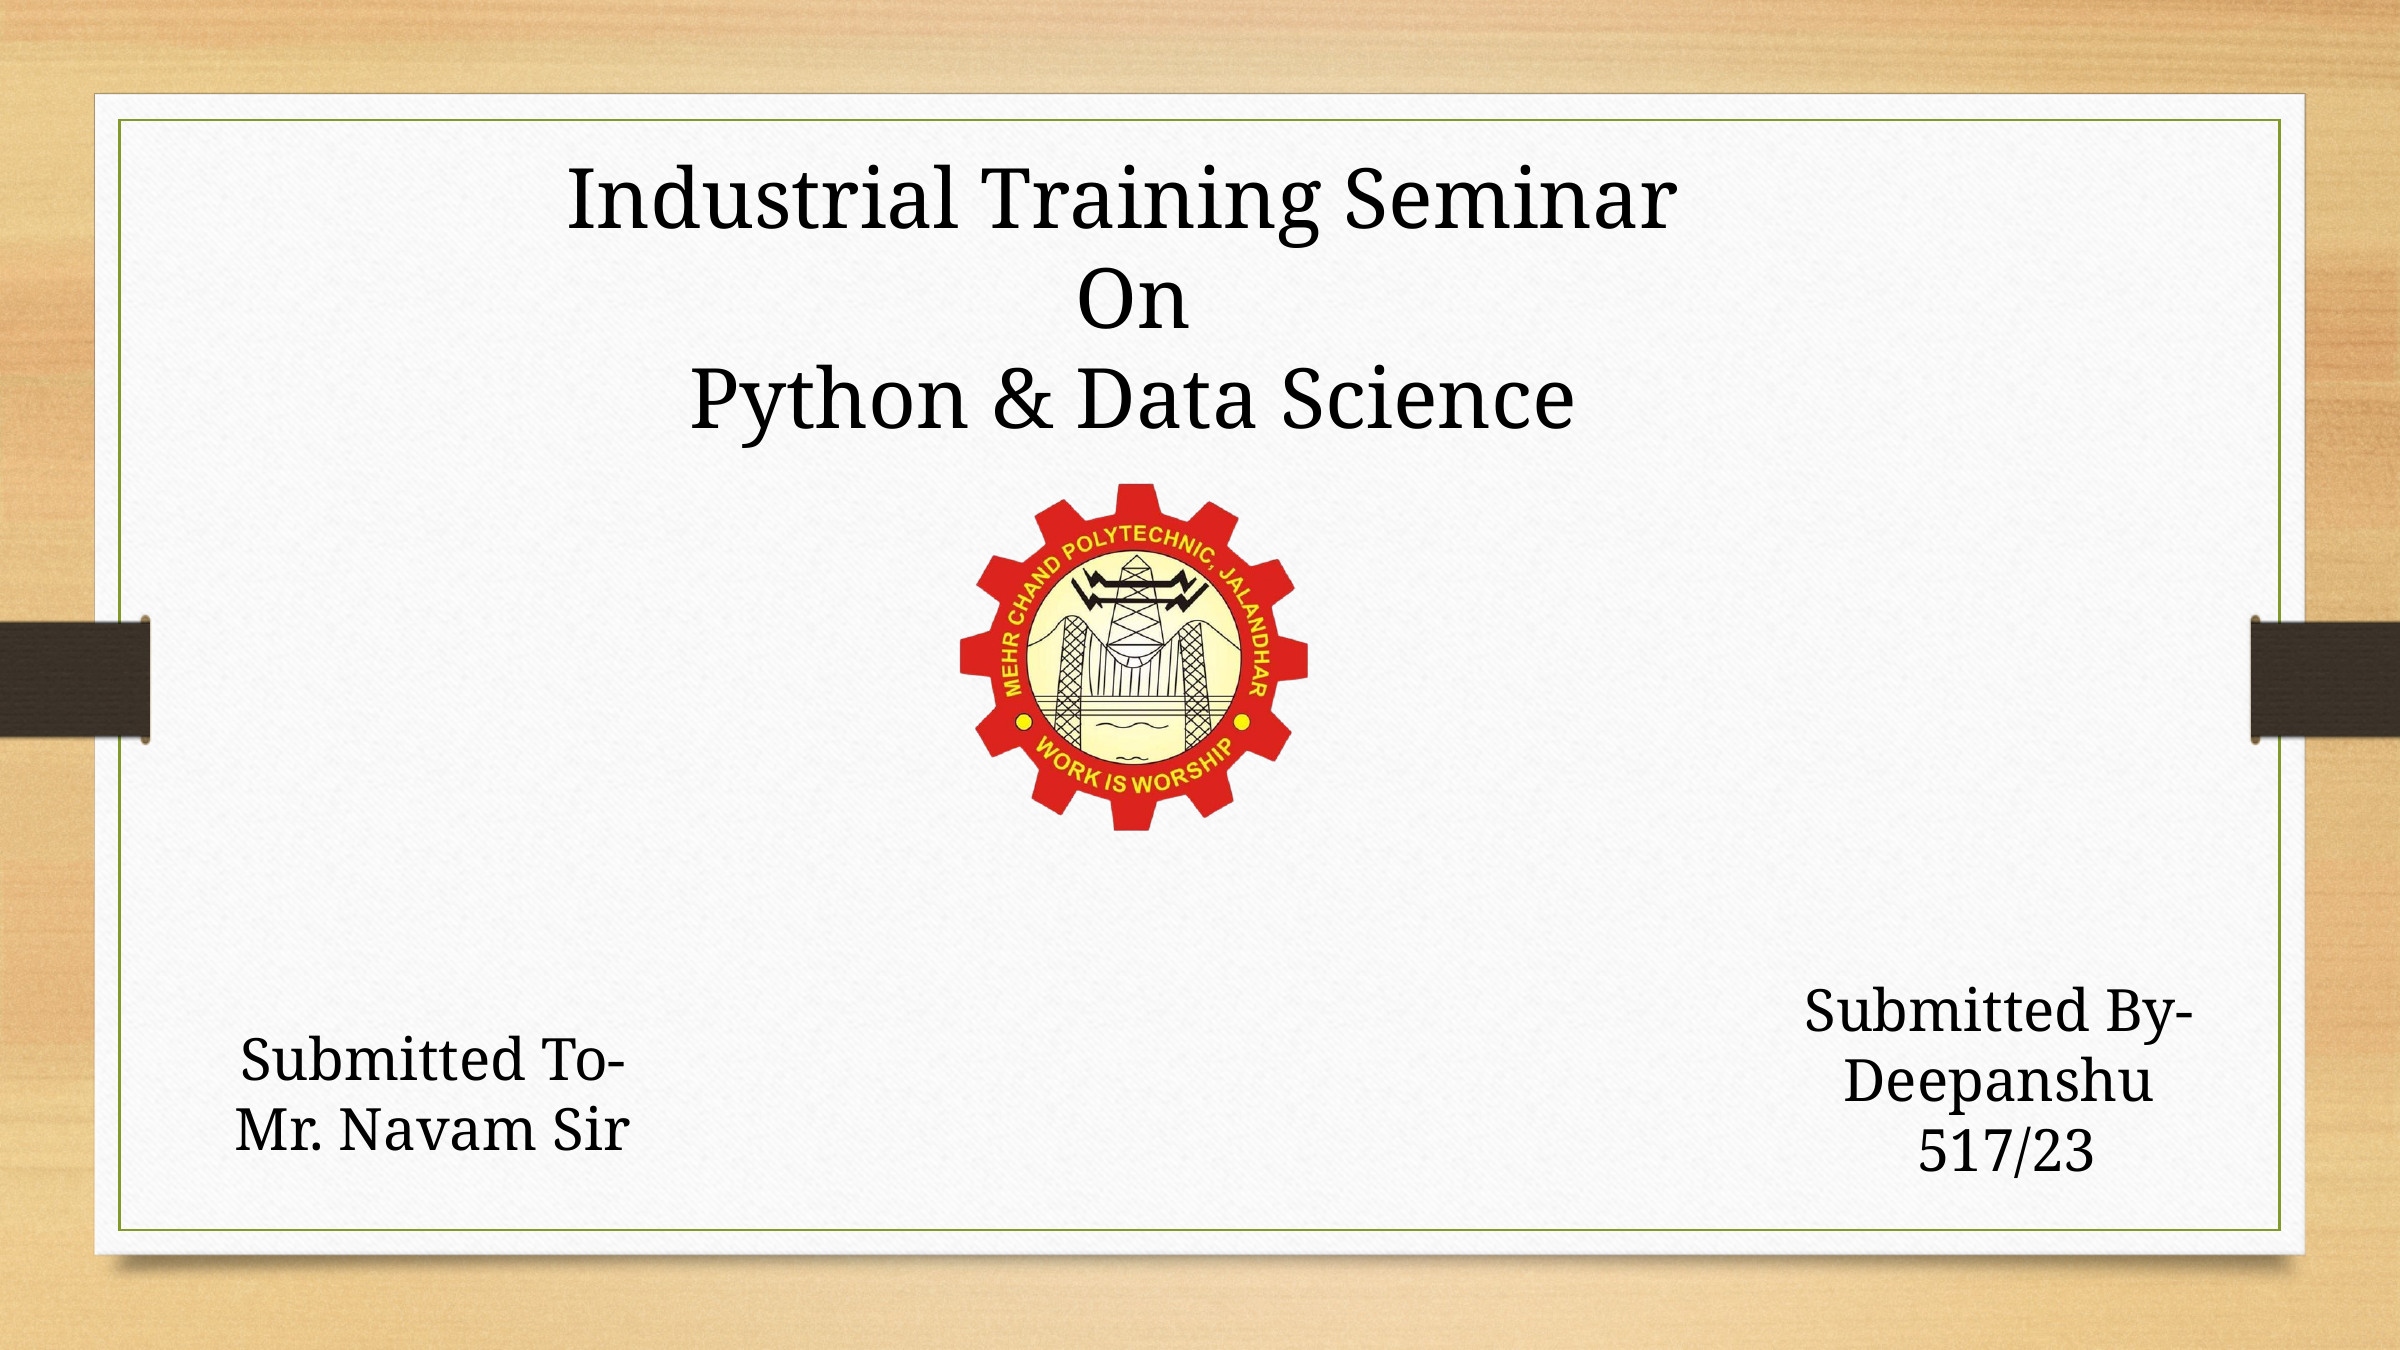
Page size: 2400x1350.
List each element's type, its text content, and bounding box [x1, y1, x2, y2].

picture [0, 0, 2400, 1350]
text_box Submitted By- Deepanshu 517/23 [1783, 965, 2216, 1190]
text_box Submitted To- Mr. Navam Sir [216, 1015, 649, 1170]
text_box Industrial Training Seminar On Python & Data Science [432, 137, 1835, 453]
